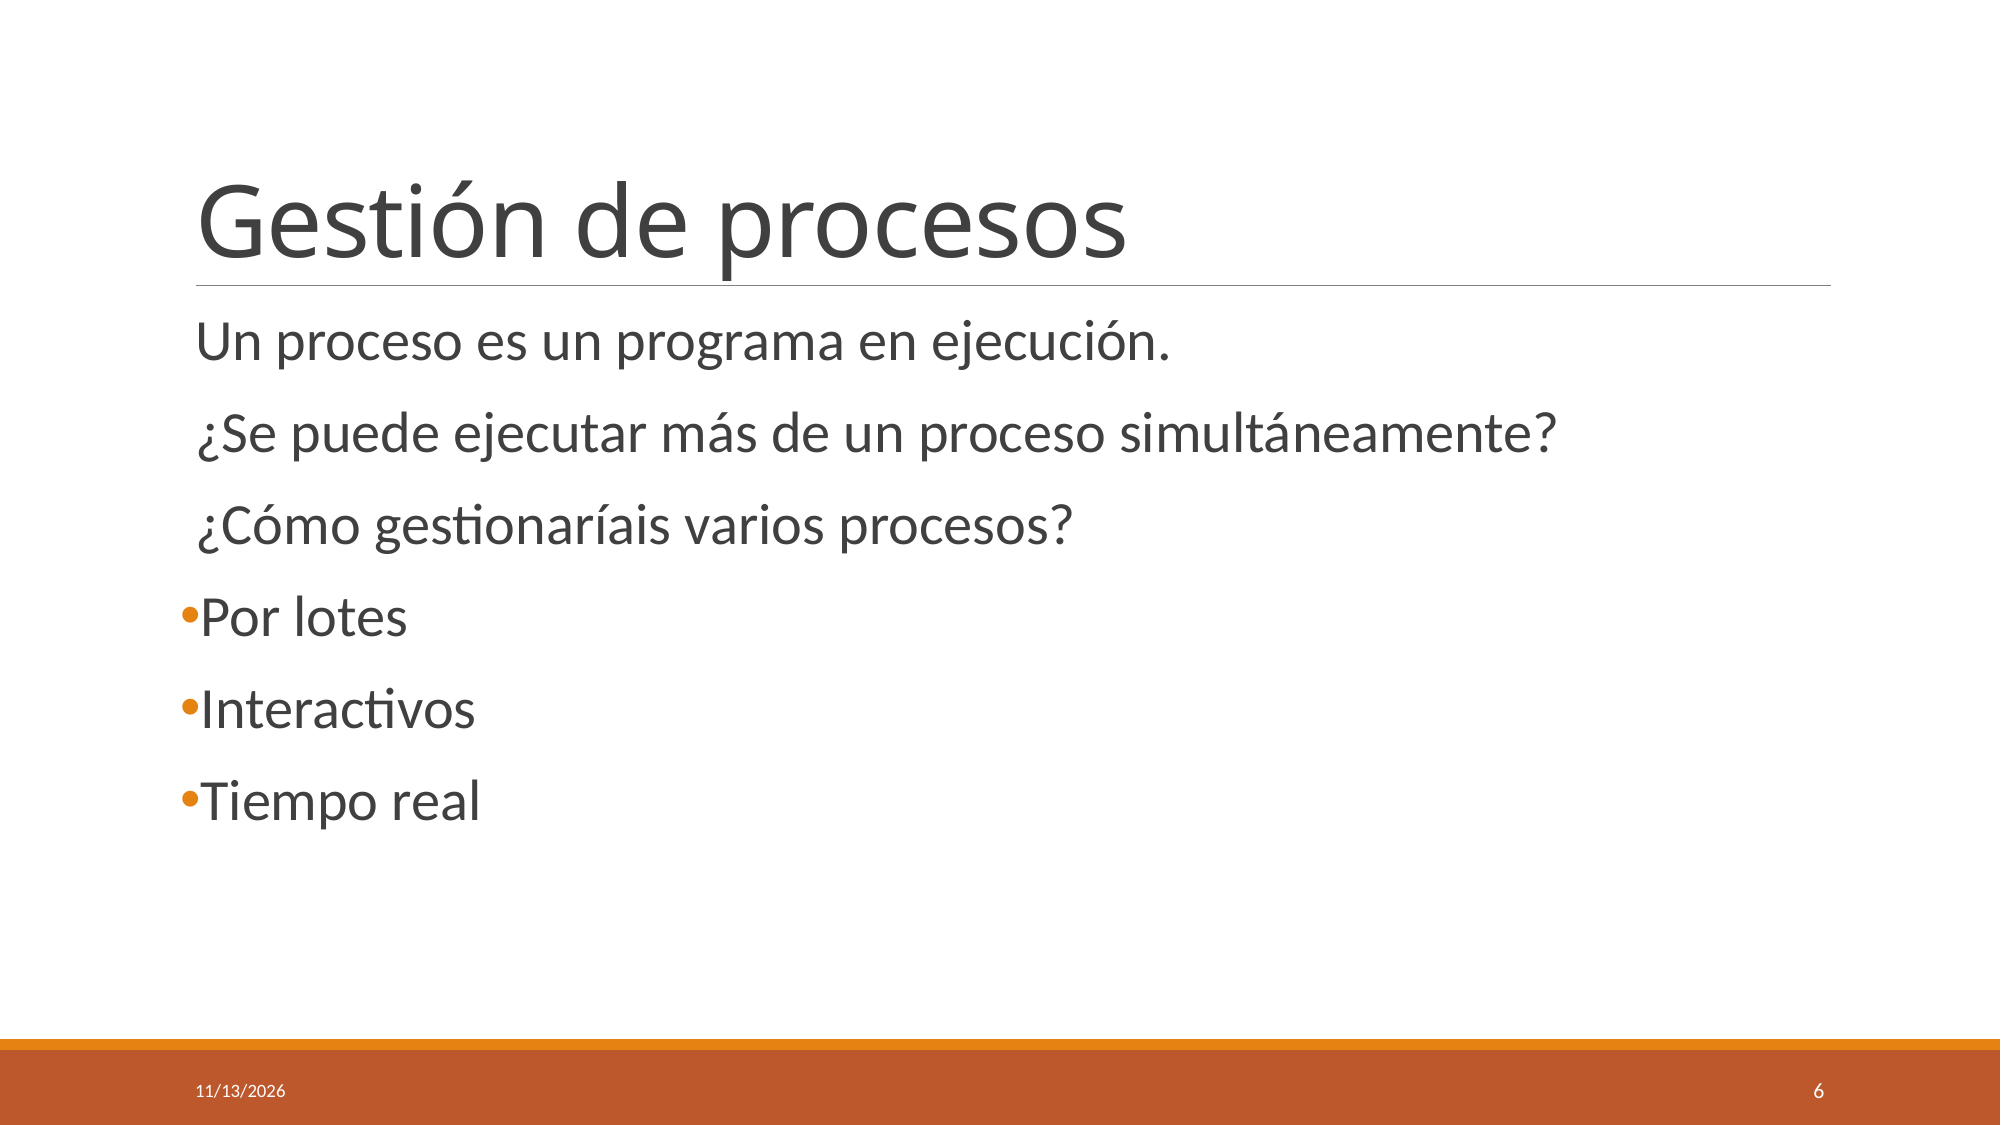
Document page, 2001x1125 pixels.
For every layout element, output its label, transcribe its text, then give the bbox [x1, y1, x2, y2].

title Gestión de procesos [180, 47, 1830, 285]
slide_number 6 [1624, 1059, 1840, 1120]
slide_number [180, 1059, 586, 1120]
list Un proceso es un programa en ejecución. ¿Se puede ejecutar más de un proceso simultáneamente? ¿Cómo gestionaríais varios procesos? Por lotes Interactivos Tiempo real [180, 302, 1830, 963]
